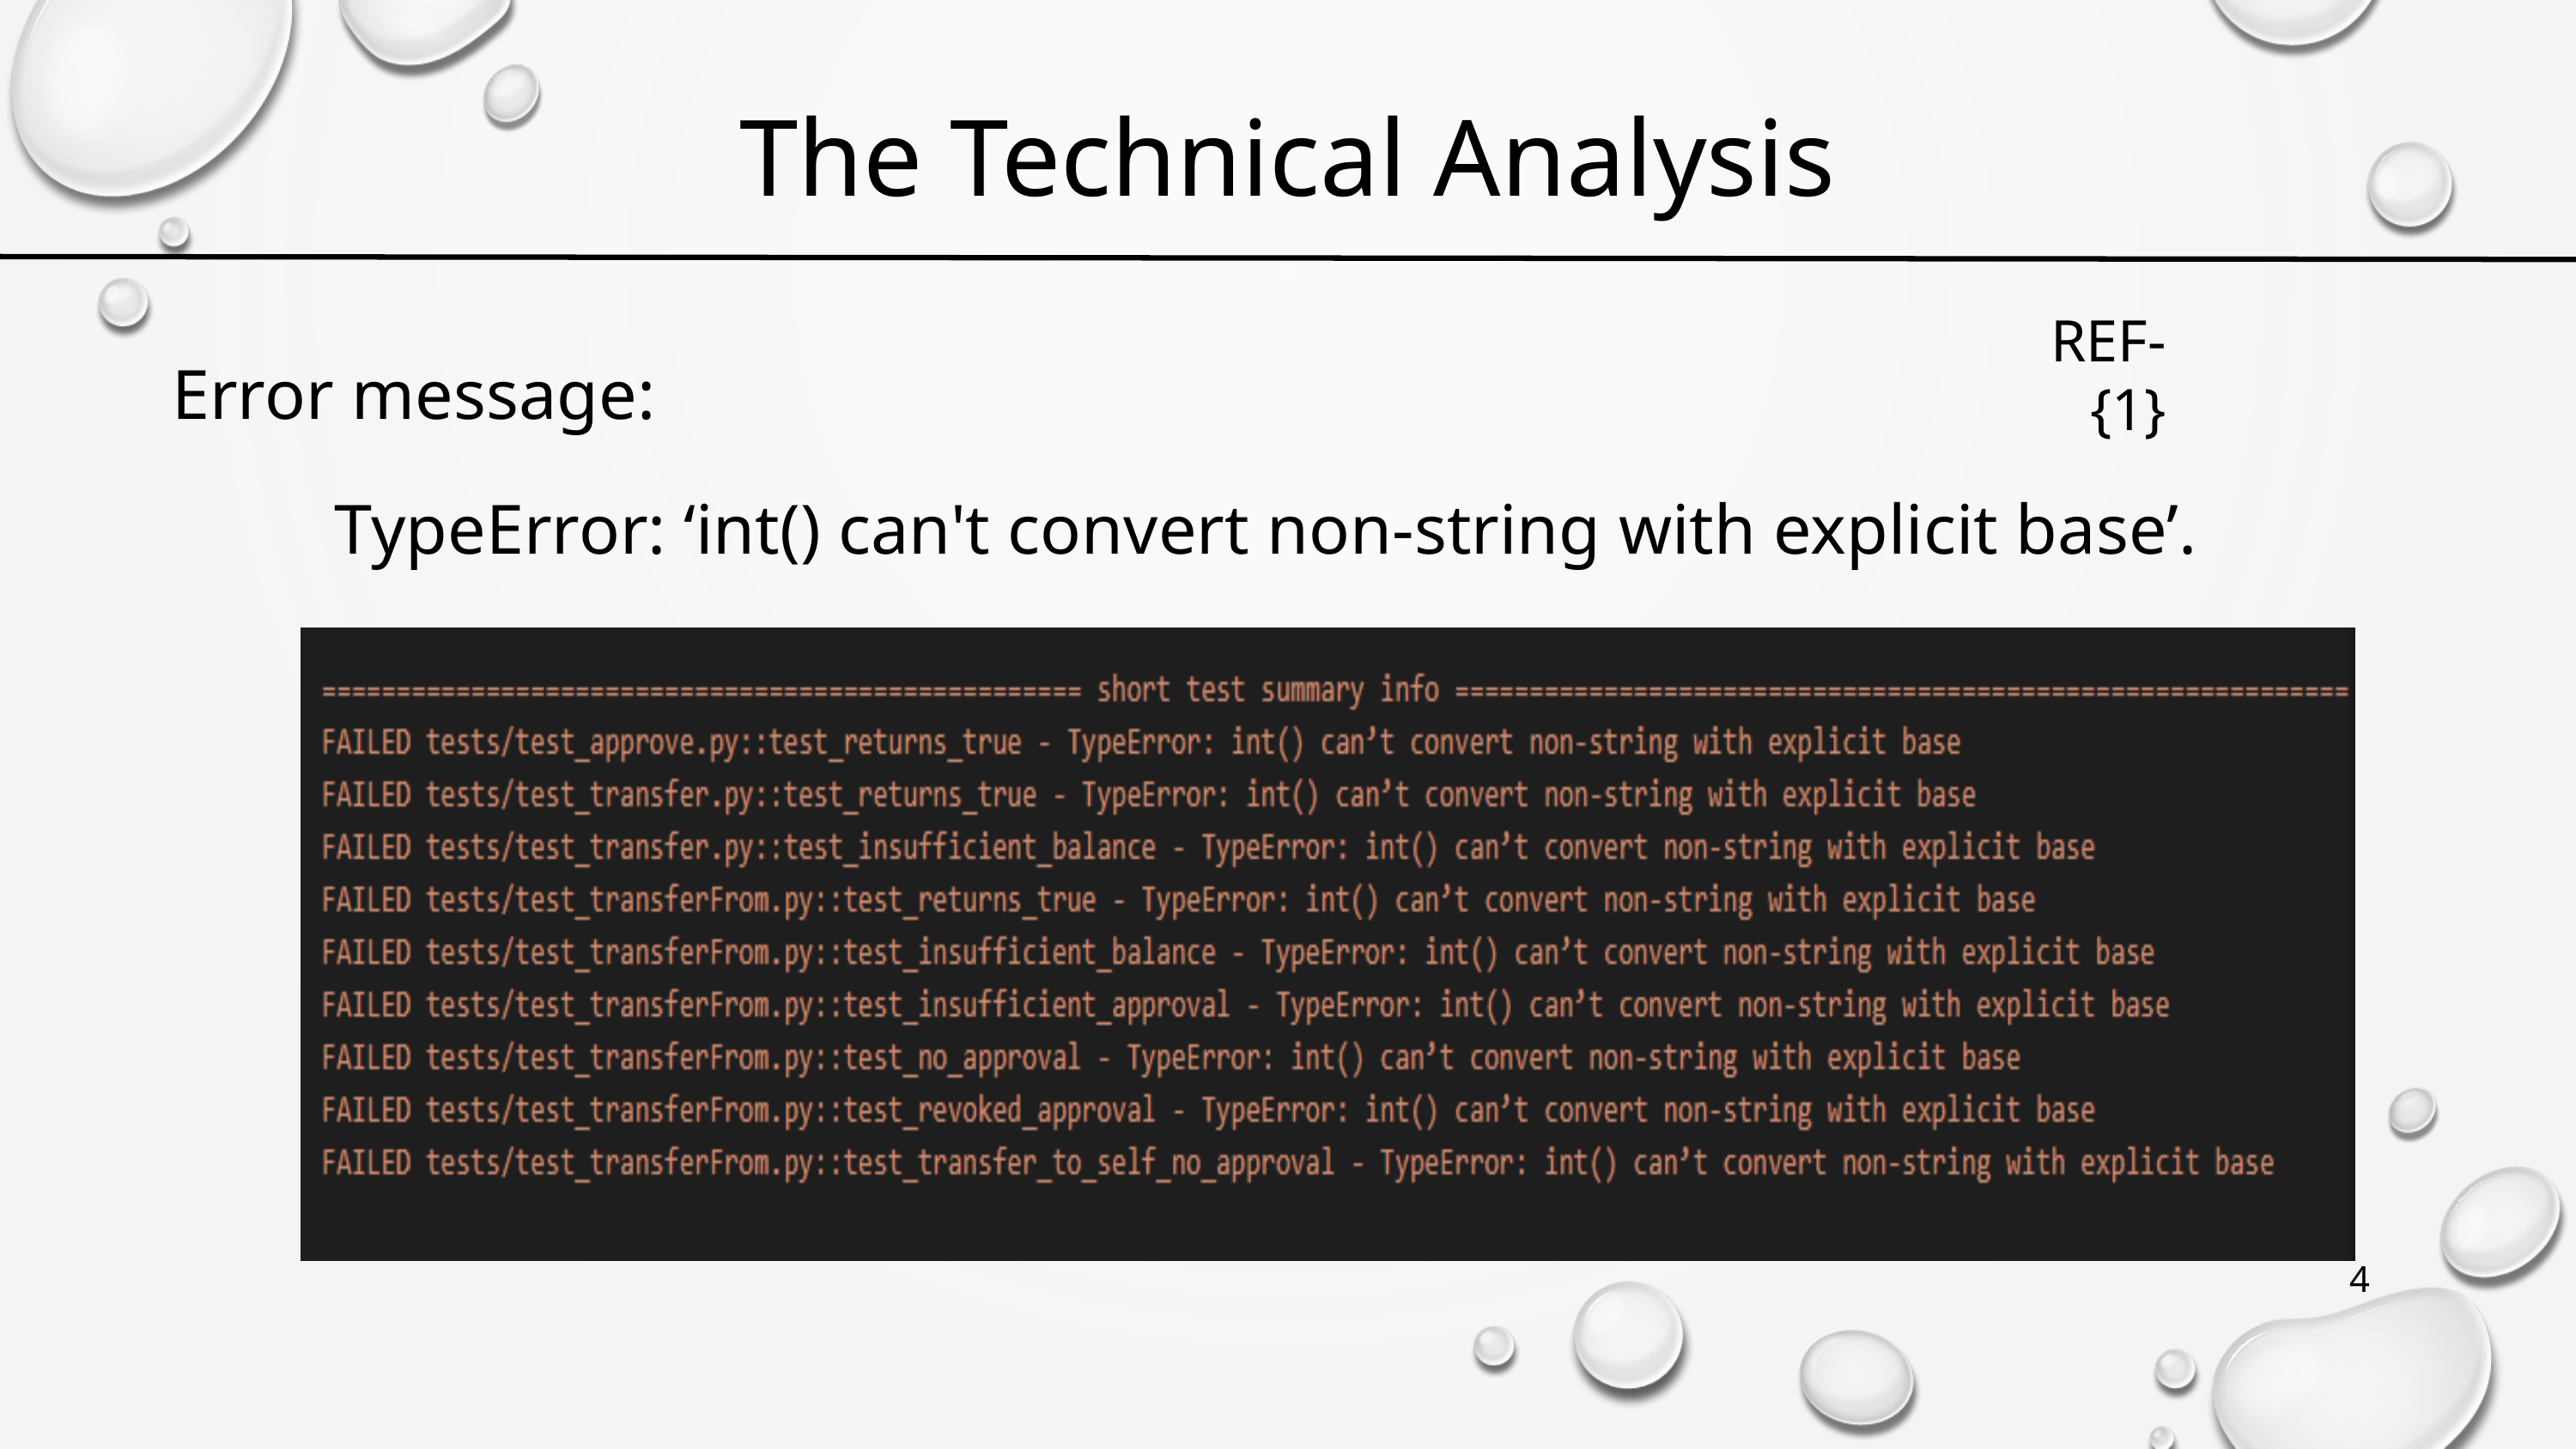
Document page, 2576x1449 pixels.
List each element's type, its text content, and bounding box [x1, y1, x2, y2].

picture [0, 0, 2576, 1449]
text_box TypeError: ‘int() can't convert non-string with explicit base’. [203, 471, 2329, 567]
slide_number 4 [2221, 1242, 2384, 1320]
text_box Error message: [172, 337, 2477, 529]
text_box The Technical Analysis [360, 69, 2216, 217]
text_box REF-{1} [1964, 334, 2180, 412]
